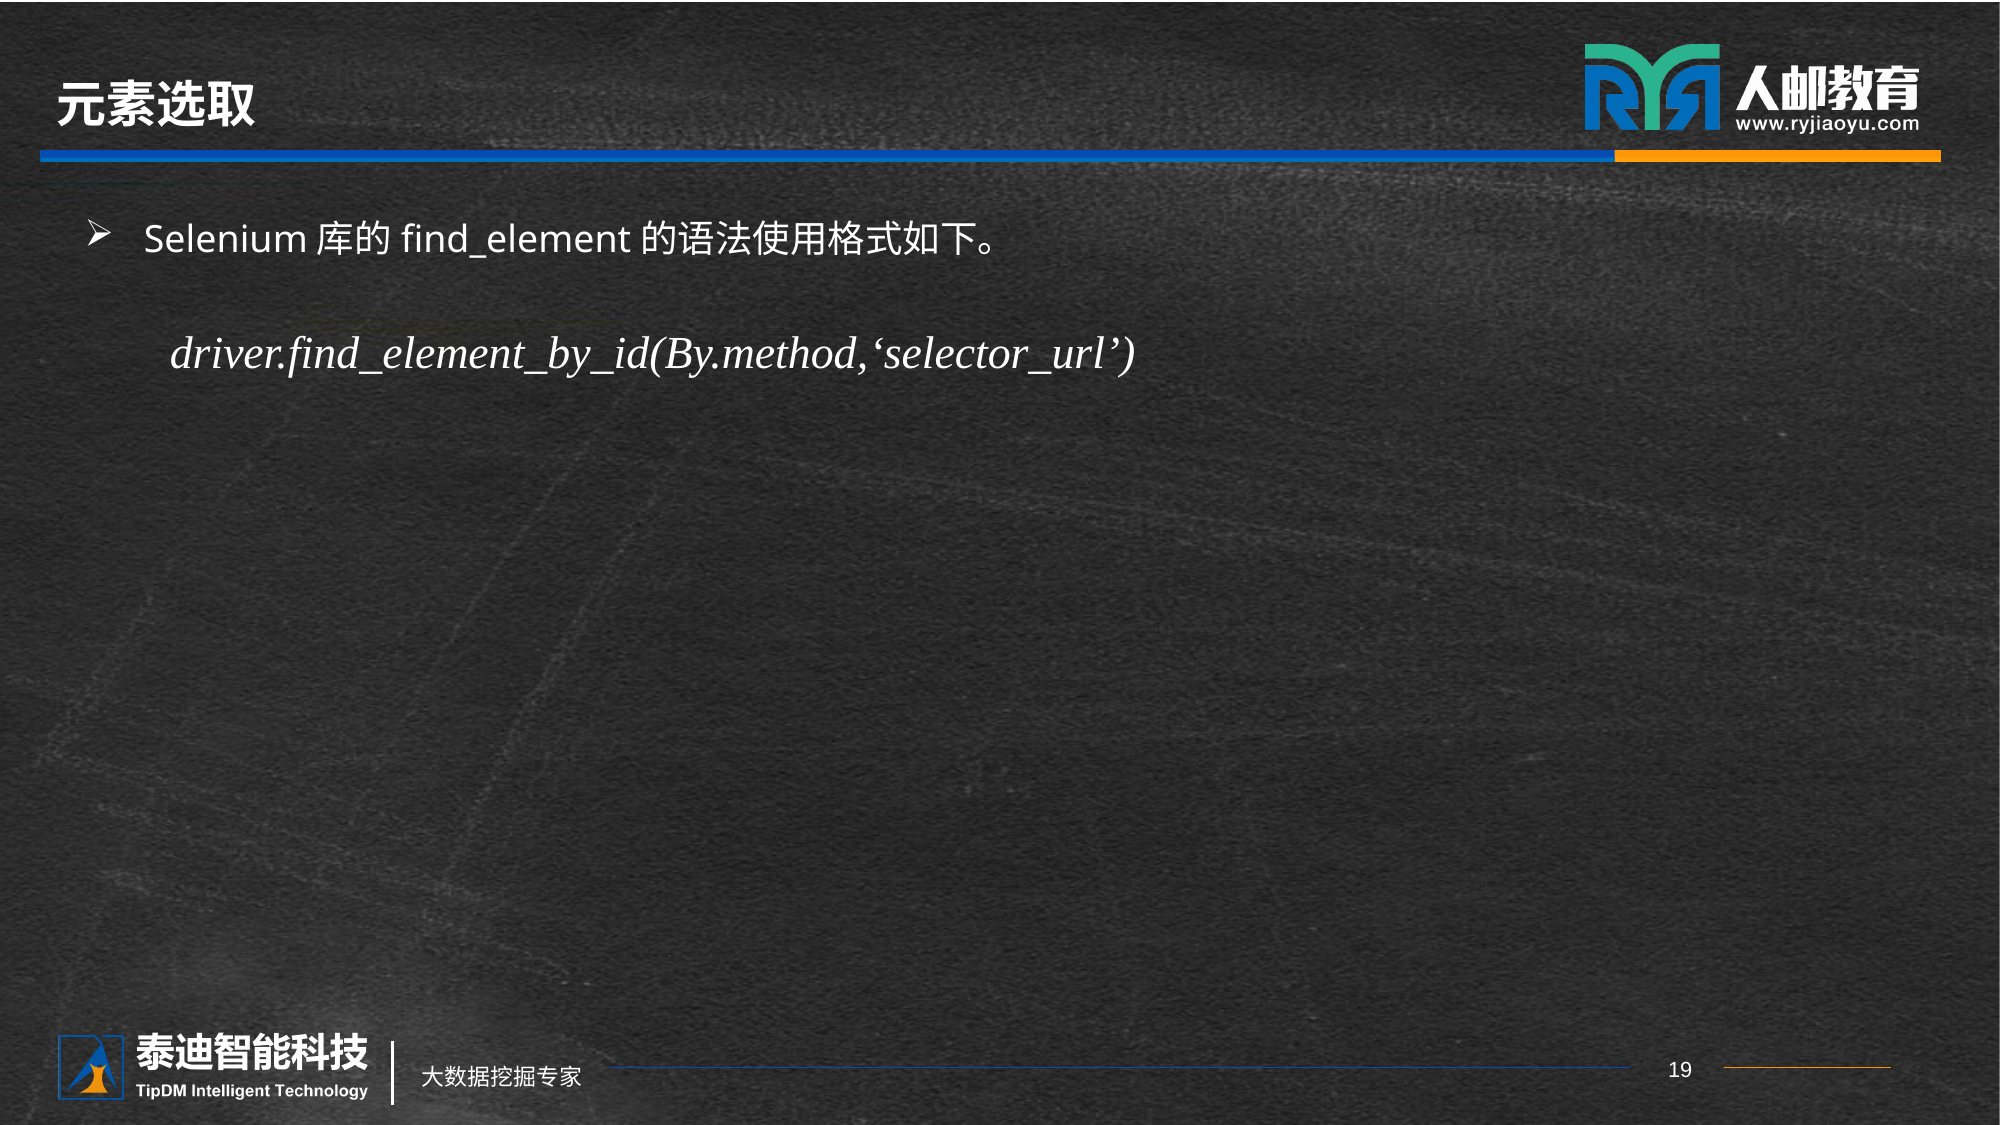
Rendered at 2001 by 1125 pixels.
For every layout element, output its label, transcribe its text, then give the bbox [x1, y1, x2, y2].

list Selenium库的find_element的语法使用格式如下。 [69, 185, 1892, 1005]
text_box driver.find_element_by_id(By.method,‘selector_url’) [96, 315, 1700, 385]
title 元素选取 [41, 58, 1842, 146]
picture [0, 2, 2000, 1125]
